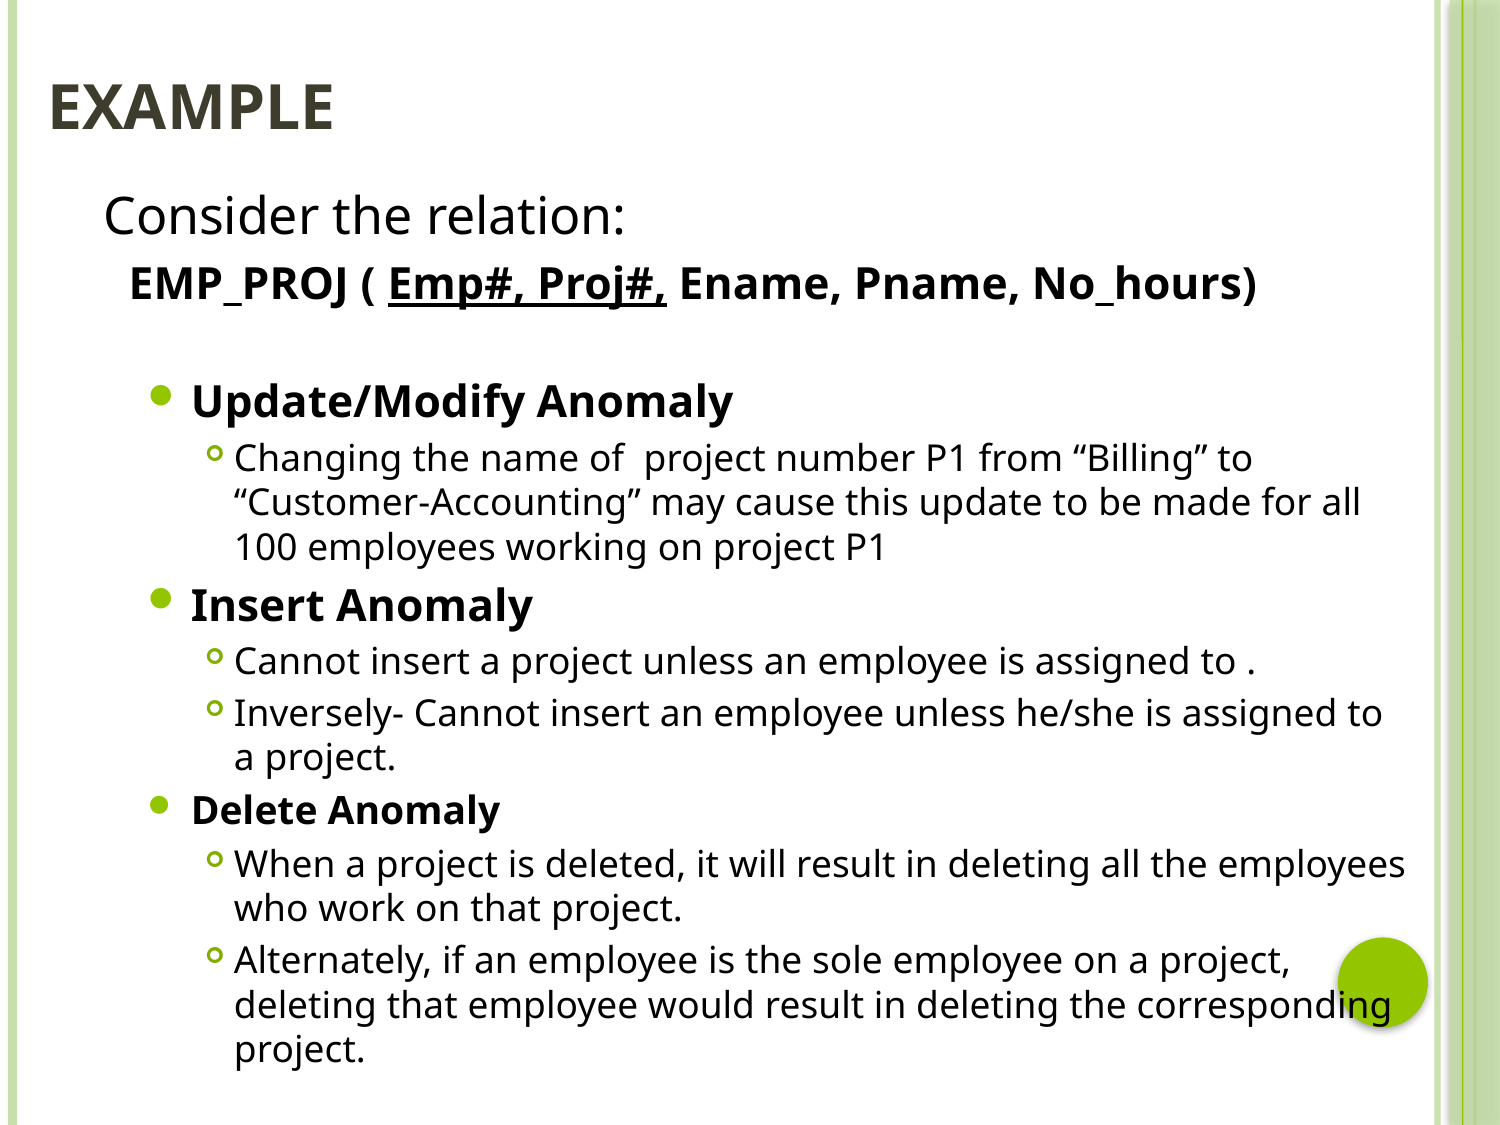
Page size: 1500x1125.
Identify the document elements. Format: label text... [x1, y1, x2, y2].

list Consider the relation: EMP_PROJ ( Emp#, Proj#, Ename, Pname, No_hours) Update/Modify Anomaly Changing the name of project number P1 from “Billing” to “Customer-Accounting” may cause this update to be made for all 100 employees working on project P1 Insert Anomaly Cannot insert a project unless an employee is assigned to . Inversely- Cannot insert an employee unless he/she is assigned to a project. Delete Anomaly When a project is deleted, it will result in deleting all the employees who work on that project. Alternately, if an employee is the sole employee on a project, deleting that employee would result in deleting the corresponding project. [75, 174, 1425, 1088]
title EXAMPLE [0, 0, 1350, 150]
